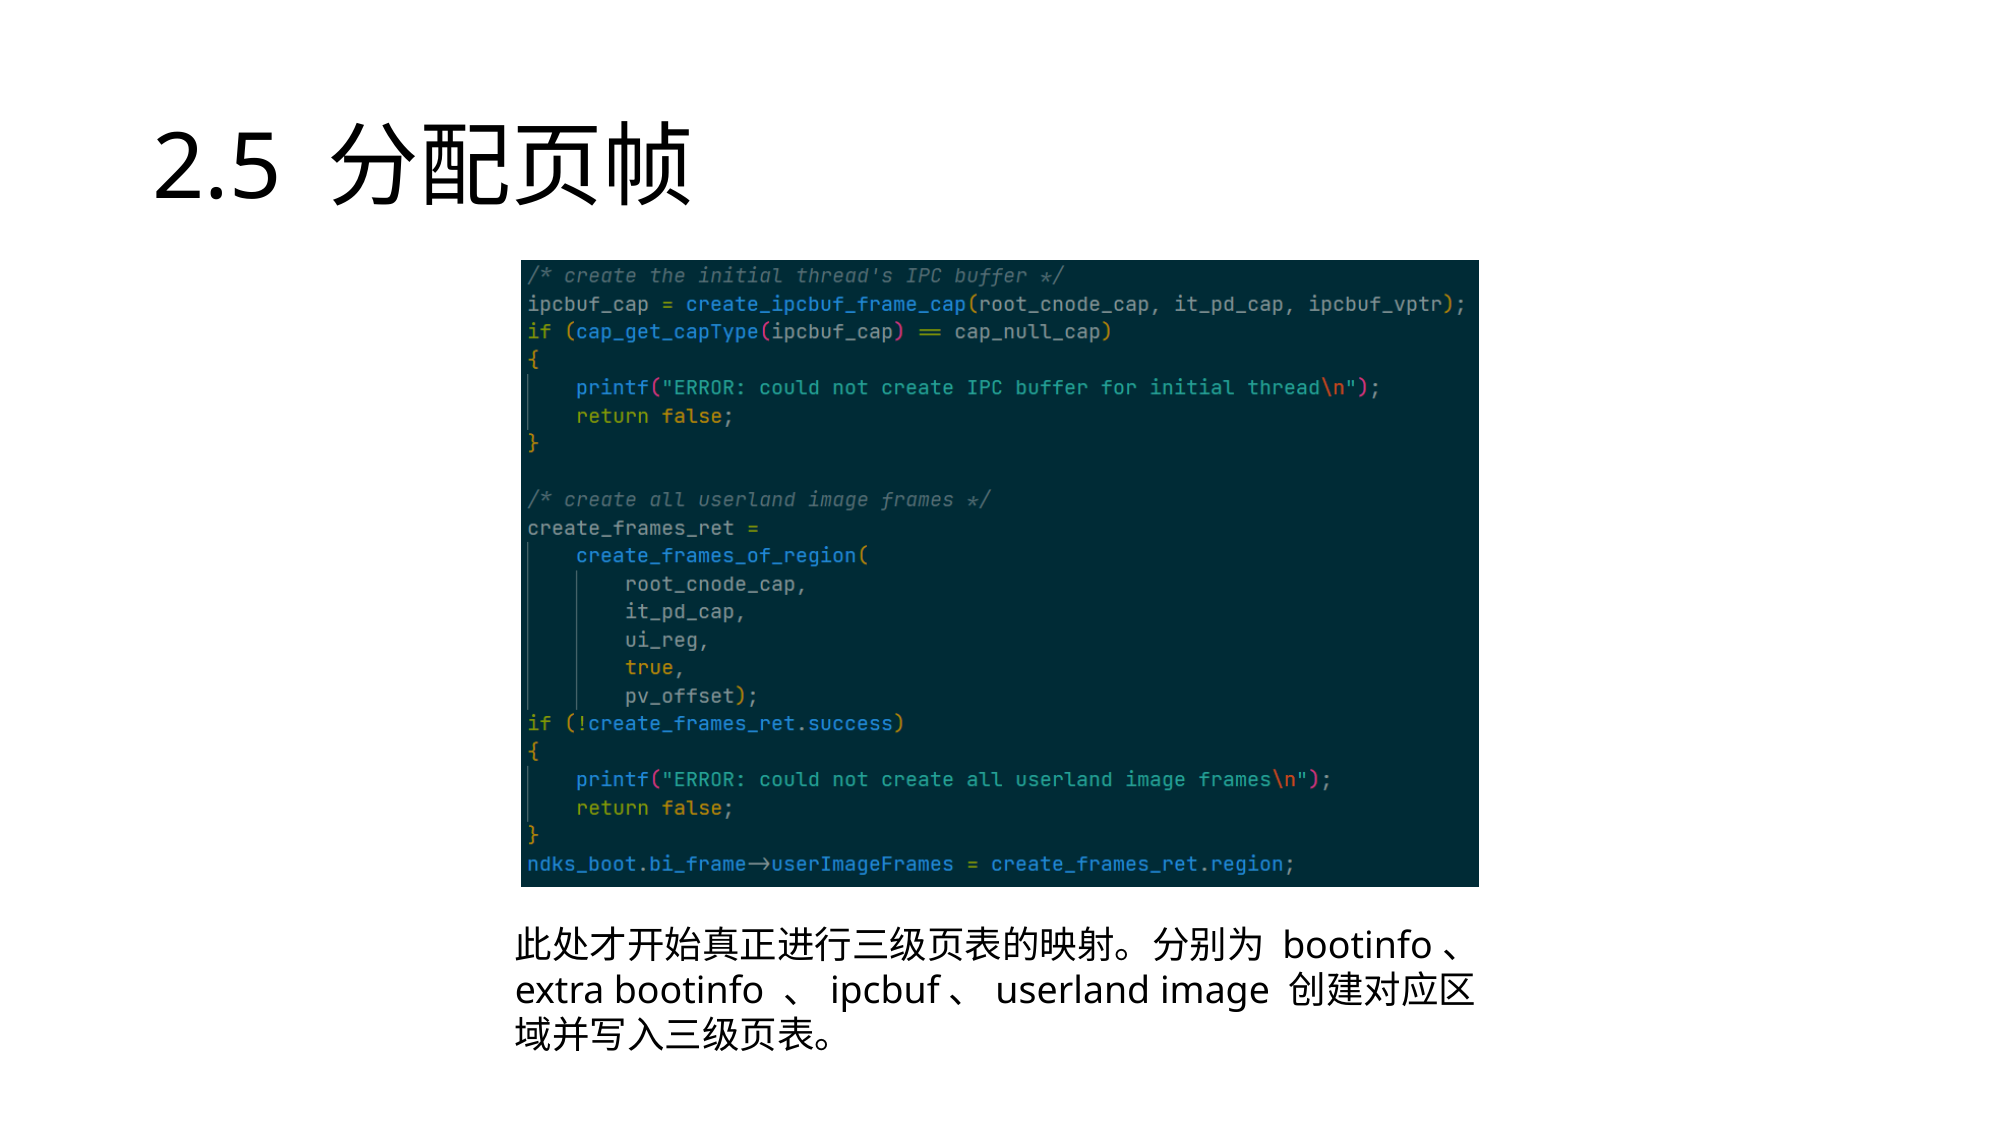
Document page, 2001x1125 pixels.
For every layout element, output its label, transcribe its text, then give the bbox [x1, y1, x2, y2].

picture [738, 298, 745, 310]
picture [686, 409, 697, 422]
picture [614, 552, 623, 562]
picture [713, 381, 721, 394]
picture [981, 328, 989, 342]
picture [529, 350, 538, 368]
picture [846, 860, 855, 870]
picture [810, 270, 818, 281]
picture [1396, 300, 1402, 310]
picture [810, 860, 818, 870]
picture [675, 804, 684, 814]
picture [541, 857, 550, 870]
picture [1078, 328, 1087, 338]
picture [712, 300, 717, 309]
picture [700, 328, 709, 342]
picture [981, 381, 989, 393]
picture [1261, 860, 1270, 870]
picture [604, 776, 610, 786]
picture [1408, 300, 1416, 314]
picture [653, 325, 659, 338]
picture [1041, 857, 1050, 870]
picture [578, 330, 583, 338]
picture [932, 498, 940, 504]
picture [1104, 773, 1111, 786]
picture [640, 381, 647, 394]
picture [529, 860, 538, 870]
picture [700, 804, 709, 814]
picture [1127, 860, 1136, 870]
picture [871, 330, 879, 338]
picture [1005, 328, 1014, 338]
picture [542, 524, 550, 534]
picture [737, 496, 746, 506]
picture [529, 742, 538, 760]
picture [640, 636, 648, 646]
picture [883, 328, 892, 342]
picture [639, 605, 647, 616]
picture [590, 412, 599, 422]
picture [1432, 300, 1441, 310]
picture [993, 772, 997, 783]
picture [1274, 300, 1282, 314]
picture [1127, 384, 1136, 394]
picture [1212, 860, 1221, 870]
picture [1347, 297, 1355, 310]
picture [1017, 297, 1026, 310]
picture [1127, 300, 1136, 310]
picture [774, 384, 782, 394]
picture [1249, 860, 1255, 870]
picture [628, 381, 635, 394]
picture [822, 552, 831, 562]
picture [590, 329, 599, 338]
picture [738, 269, 745, 282]
picture [651, 857, 660, 870]
picture [687, 857, 696, 870]
picture [675, 328, 684, 338]
picture [799, 269, 806, 282]
picture [688, 689, 696, 702]
picture [1058, 300, 1062, 310]
picture [1190, 381, 1197, 392]
picture [616, 269, 623, 282]
picture [529, 825, 538, 844]
picture [810, 325, 818, 338]
picture [626, 804, 635, 814]
picture [825, 328, 831, 338]
picture [1114, 860, 1124, 870]
picture [762, 580, 770, 590]
picture [638, 412, 648, 422]
picture [1322, 300, 1331, 314]
picture [603, 272, 611, 282]
picture [554, 300, 562, 310]
picture [736, 860, 745, 870]
picture [956, 269, 965, 282]
picture [530, 300, 538, 310]
picture [651, 664, 660, 674]
picture [638, 804, 648, 814]
picture [970, 294, 976, 312]
picture [908, 776, 916, 784]
picture [1031, 384, 1038, 394]
picture [724, 608, 733, 622]
picture [861, 381, 867, 394]
picture [529, 434, 538, 452]
picture [1250, 776, 1258, 785]
picture [908, 269, 916, 282]
picture [578, 412, 587, 422]
picture [945, 776, 953, 784]
picture [627, 496, 635, 504]
picture [1018, 272, 1026, 282]
picture [773, 580, 782, 590]
picture [1139, 300, 1148, 314]
picture [676, 524, 684, 534]
picture [797, 381, 806, 394]
picture [1335, 300, 1343, 310]
picture [1371, 297, 1380, 310]
picture [566, 297, 574, 310]
picture [1103, 381, 1111, 394]
picture [935, 773, 940, 784]
picture [614, 804, 623, 814]
picture [773, 300, 779, 310]
picture [628, 549, 635, 562]
picture [1445, 294, 1451, 313]
picture [1042, 325, 1051, 338]
picture [1213, 385, 1221, 394]
picture [1067, 772, 1075, 786]
picture [678, 493, 684, 506]
picture [1201, 773, 1209, 786]
picture [1017, 328, 1026, 338]
picture [615, 300, 623, 310]
picture [699, 552, 704, 561]
picture [628, 328, 635, 342]
picture [1250, 300, 1258, 310]
picture [712, 804, 721, 814]
picture [1224, 861, 1233, 870]
picture [1077, 857, 1086, 870]
picture [981, 300, 989, 310]
picture [1102, 860, 1111, 870]
picture [712, 860, 733, 870]
picture [724, 272, 733, 282]
picture [1177, 384, 1185, 394]
picture [787, 776, 794, 786]
picture [1042, 381, 1050, 394]
picture [627, 636, 635, 646]
picture [1274, 769, 1282, 788]
picture [1225, 778, 1233, 786]
picture [969, 381, 976, 394]
picture [1163, 860, 1172, 870]
picture [834, 325, 843, 338]
picture [1261, 300, 1270, 310]
picture [627, 524, 635, 534]
picture [809, 552, 814, 562]
picture [614, 412, 623, 422]
picture [1188, 297, 1197, 310]
picture [652, 269, 660, 282]
picture [602, 552, 611, 562]
picture [543, 268, 550, 276]
picture [626, 300, 635, 310]
picture [1018, 381, 1026, 394]
picture [601, 801, 611, 814]
picture [713, 773, 721, 786]
picture [687, 328, 696, 338]
picture [1043, 273, 1050, 280]
picture [1420, 297, 1428, 310]
picture [797, 552, 806, 560]
picture [1090, 328, 1099, 342]
picture [626, 857, 635, 870]
picture [653, 770, 659, 788]
picture [908, 496, 916, 506]
picture [704, 580, 709, 590]
picture [602, 384, 617, 394]
picture [701, 381, 709, 394]
picture [664, 524, 672, 534]
picture [700, 860, 708, 870]
picture [663, 801, 672, 814]
text_box 此处才开始真正进行三级页表的映射。分别为 bootinfo、extra bootinfo 、ipcbuf、userland image 创建对应区域并写入三级页表。 [500, 913, 1500, 1064]
picture [811, 381, 818, 394]
picture [666, 493, 672, 506]
picture [774, 776, 782, 786]
picture [919, 269, 929, 282]
picture [908, 384, 916, 392]
picture [627, 608, 636, 618]
picture [993, 860, 1001, 870]
picture [837, 297, 842, 310]
picture [895, 776, 899, 786]
picture [737, 580, 745, 590]
picture [530, 524, 538, 534]
picture [663, 269, 672, 282]
picture [675, 689, 684, 702]
picture [835, 496, 843, 506]
picture [847, 272, 855, 282]
picture [663, 664, 672, 674]
picture [591, 272, 599, 282]
picture [1311, 769, 1317, 788]
picture [862, 773, 867, 786]
picture [725, 496, 733, 506]
picture [725, 772, 730, 786]
picture [1166, 776, 1172, 788]
picture [889, 300, 904, 310]
picture [712, 553, 721, 562]
picture [626, 328, 631, 338]
picture [993, 303, 999, 310]
picture [652, 496, 660, 506]
picture [859, 328, 867, 338]
picture [1128, 776, 1136, 786]
picture [578, 804, 587, 814]
picture [1151, 777, 1160, 786]
picture [541, 325, 550, 338]
picture [935, 381, 940, 392]
picture [553, 857, 562, 870]
picture [748, 328, 757, 336]
picture [1078, 777, 1087, 786]
picture [861, 297, 867, 310]
picture [1312, 381, 1319, 394]
picture [1274, 384, 1282, 393]
picture [870, 860, 879, 869]
picture [1187, 857, 1197, 870]
picture [968, 328, 977, 338]
picture [775, 269, 782, 282]
picture [1029, 860, 1038, 870]
picture [1029, 325, 1039, 338]
picture [664, 692, 672, 702]
picture [676, 605, 684, 618]
picture [896, 496, 904, 505]
picture [578, 521, 586, 534]
picture [763, 323, 769, 340]
picture [663, 608, 672, 622]
picture [1030, 776, 1038, 786]
picture [614, 521, 623, 534]
picture [785, 580, 794, 594]
picture [1006, 300, 1014, 310]
picture [724, 521, 733, 534]
picture [724, 689, 733, 702]
picture [1311, 300, 1319, 310]
picture [884, 493, 892, 501]
picture [970, 497, 977, 504]
picture [1005, 860, 1014, 870]
picture [566, 860, 574, 865]
picture [688, 636, 696, 650]
picture [700, 412, 709, 422]
picture [797, 860, 806, 870]
picture [724, 328, 733, 342]
picture [994, 300, 1001, 308]
picture [688, 580, 696, 590]
picture [602, 860, 611, 870]
picture [652, 580, 660, 590]
picture [701, 692, 709, 702]
picture [774, 328, 794, 342]
picture [567, 714, 573, 732]
picture [920, 778, 928, 786]
picture [676, 272, 684, 282]
picture [590, 804, 599, 814]
picture [982, 271, 990, 284]
picture [822, 857, 829, 870]
picture [712, 608, 721, 618]
picture [896, 322, 902, 340]
picture [686, 801, 697, 814]
picture [706, 720, 721, 730]
picture [810, 496, 818, 506]
picture [712, 272, 721, 282]
picture [663, 577, 672, 590]
picture [1237, 860, 1246, 872]
picture [676, 636, 684, 646]
picture [1251, 381, 1258, 394]
picture [640, 692, 648, 702]
picture [565, 524, 574, 534]
picture [639, 524, 661, 534]
picture [639, 300, 648, 314]
picture [627, 272, 635, 280]
picture [603, 496, 611, 506]
picture [1054, 383, 1062, 394]
picture [1176, 860, 1184, 868]
picture [701, 772, 706, 785]
picture [725, 381, 733, 394]
picture [749, 859, 769, 867]
picture [737, 686, 743, 705]
picture [896, 714, 902, 732]
picture [1322, 378, 1331, 396]
picture [1090, 860, 1099, 870]
picture [1360, 378, 1366, 396]
picture [700, 524, 709, 534]
picture [1078, 384, 1087, 394]
picture [725, 300, 733, 310]
picture [1115, 303, 1123, 310]
picture [785, 300, 794, 314]
picture [1224, 381, 1229, 392]
picture [749, 272, 757, 282]
picture [663, 409, 672, 422]
picture [895, 860, 904, 870]
picture [1201, 384, 1210, 394]
picture [567, 322, 573, 340]
picture [529, 720, 539, 730]
picture [591, 496, 599, 506]
picture [833, 860, 843, 870]
picture [785, 860, 793, 865]
picture [860, 546, 866, 564]
picture [675, 412, 684, 422]
picture [713, 524, 721, 534]
picture [591, 524, 599, 534]
title 2.5 分配页帧 [137, 59, 1863, 278]
picture [981, 772, 985, 784]
picture [1091, 300, 1099, 310]
picture [1212, 300, 1221, 314]
picture [627, 692, 635, 706]
picture [798, 328, 806, 338]
picture [554, 524, 562, 534]
picture [626, 661, 635, 674]
picture [1067, 300, 1075, 310]
picture [1103, 322, 1109, 341]
picture [847, 776, 855, 786]
picture [920, 384, 928, 394]
picture [1334, 384, 1343, 394]
picture [640, 580, 648, 590]
picture [1225, 297, 1233, 310]
picture [859, 269, 868, 282]
picture [907, 860, 928, 870]
picture [578, 301, 584, 310]
picture [1117, 385, 1124, 394]
picture [787, 384, 794, 394]
picture [1273, 860, 1282, 870]
picture [957, 328, 965, 338]
picture [1067, 384, 1075, 394]
picture [835, 272, 843, 282]
picture [590, 297, 599, 310]
picture [812, 773, 818, 786]
picture [713, 580, 721, 590]
picture [1042, 300, 1050, 310]
picture [1359, 300, 1368, 310]
picture [713, 692, 721, 702]
picture [1054, 860, 1062, 868]
picture [1067, 328, 1075, 338]
picture [798, 772, 802, 784]
picture [601, 409, 611, 422]
picture [1299, 385, 1307, 394]
picture [626, 412, 635, 422]
picture [639, 664, 648, 674]
picture [968, 777, 977, 786]
picture [616, 493, 623, 506]
picture [847, 384, 855, 394]
picture [956, 300, 965, 314]
picture [883, 857, 891, 870]
picture [664, 636, 672, 646]
picture [1152, 384, 1161, 394]
picture [541, 300, 550, 314]
picture [639, 329, 648, 336]
picture [736, 328, 745, 342]
picture [948, 300, 953, 310]
picture [823, 496, 831, 503]
picture [919, 496, 929, 506]
picture [602, 328, 611, 342]
picture [773, 496, 782, 506]
picture [1019, 776, 1026, 786]
picture [1241, 776, 1246, 785]
picture [1263, 780, 1270, 786]
picture [614, 860, 623, 870]
picture [1139, 860, 1147, 865]
picture [969, 272, 974, 282]
picture [529, 328, 539, 338]
picture [725, 577, 733, 590]
picture [1285, 776, 1294, 786]
picture [786, 493, 795, 506]
picture [1079, 297, 1087, 310]
picture [1017, 860, 1026, 870]
picture [653, 378, 659, 396]
picture [712, 412, 721, 422]
picture [639, 553, 648, 560]
picture [945, 384, 953, 394]
picture [590, 857, 599, 870]
picture [627, 580, 635, 590]
picture [541, 716, 550, 730]
picture [847, 496, 855, 510]
picture [858, 860, 863, 870]
picture [932, 860, 940, 870]
picture [859, 496, 867, 505]
picture [663, 860, 669, 870]
picture [773, 860, 782, 870]
picture [895, 384, 904, 394]
